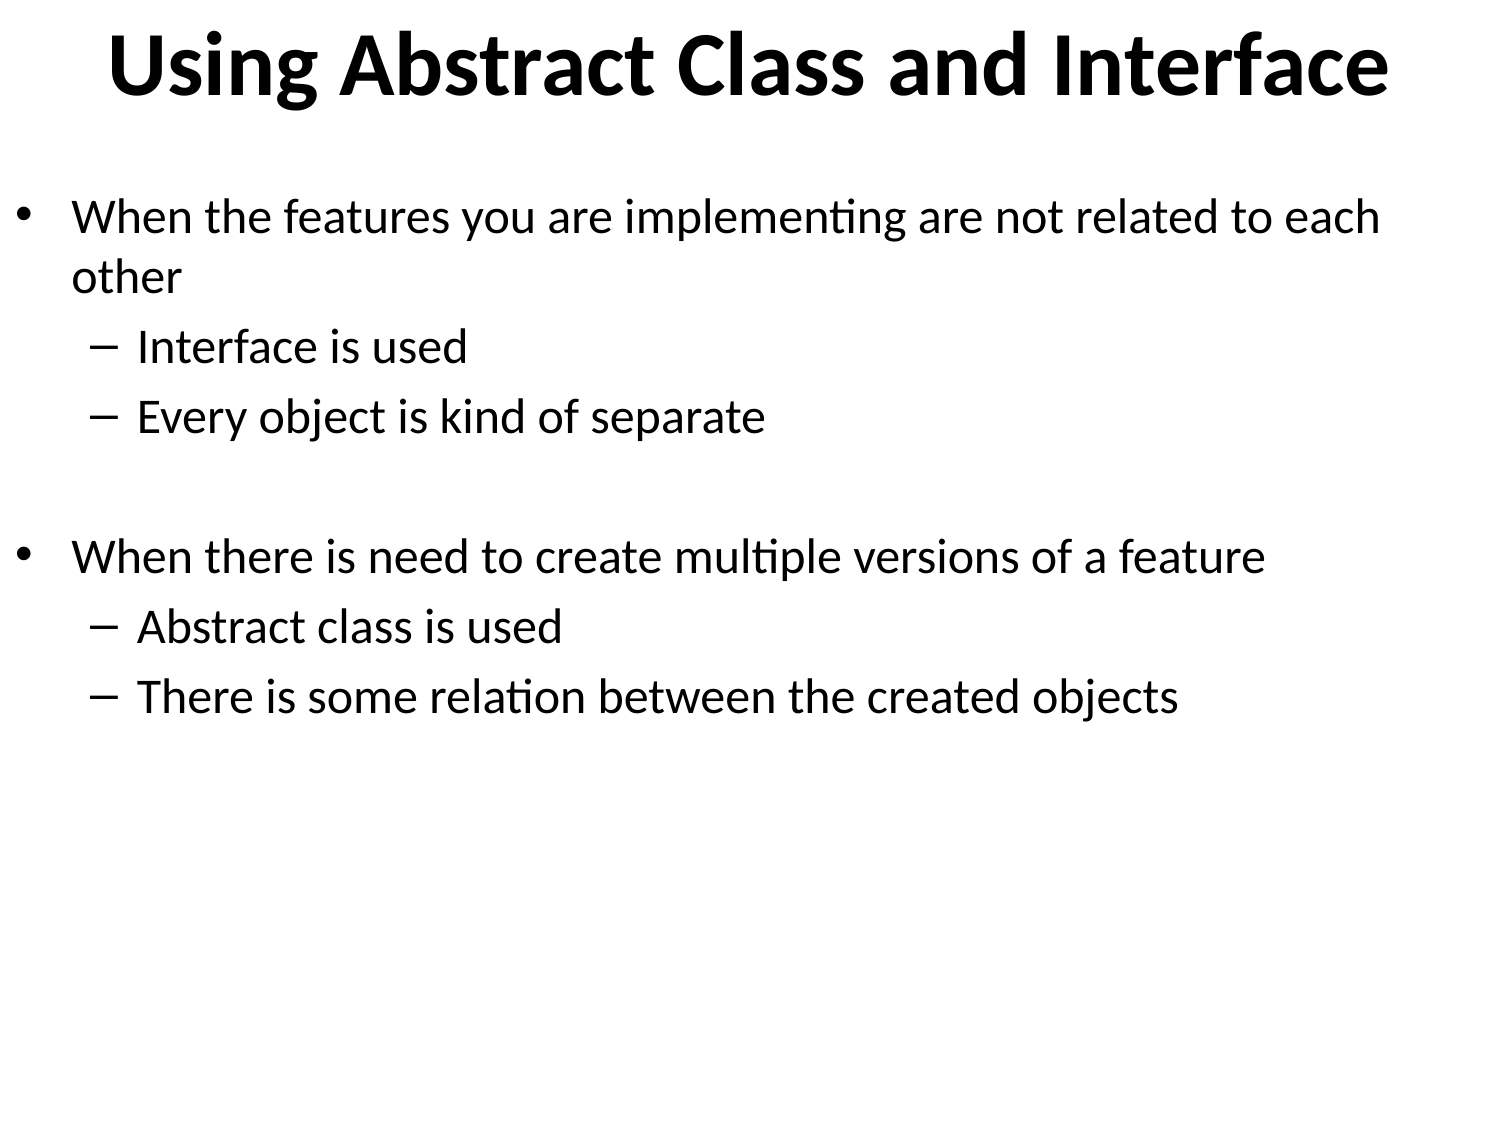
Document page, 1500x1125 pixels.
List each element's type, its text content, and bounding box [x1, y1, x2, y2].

list When the features you are implementing are not related to each other Interface is used Every object is kind of separate When there is need to create multiple versions of a feature Abstract class is used There is some relation between the created objects [0, 175, 1500, 1125]
title Using Abstract Class and Interface [0, 0, 1500, 153]
